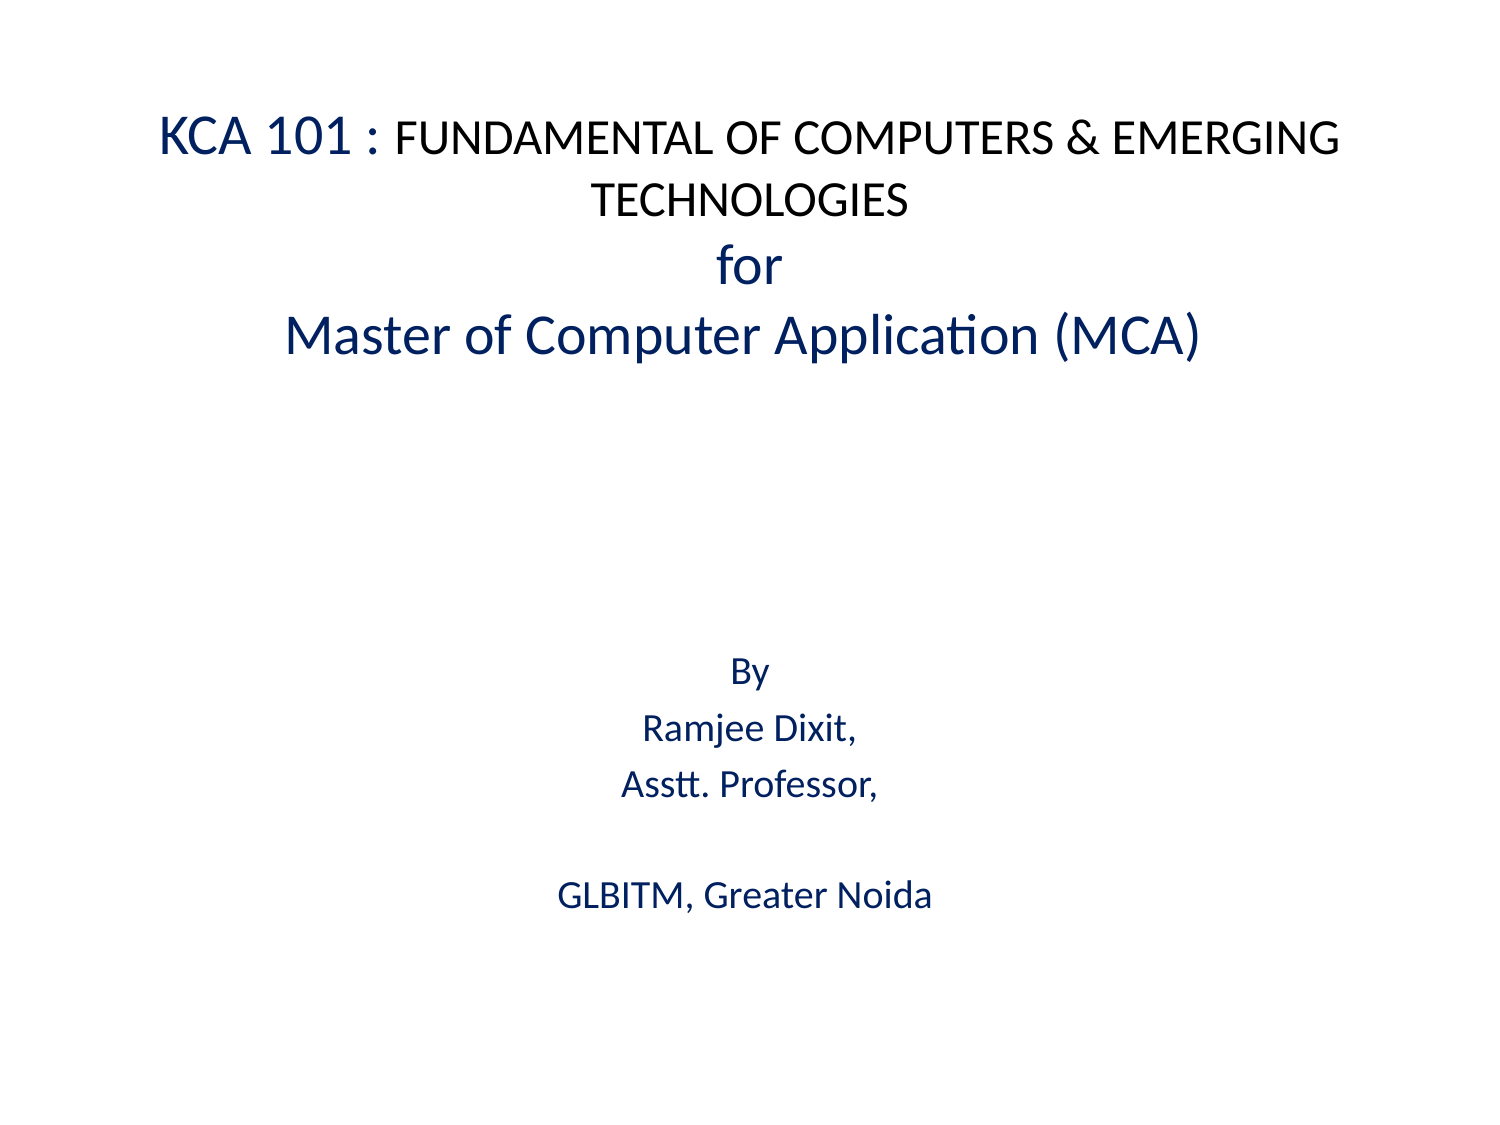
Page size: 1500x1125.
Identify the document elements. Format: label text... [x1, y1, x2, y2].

subtitle By Ramjee Dixit, Asstt. Professor, GLBITM, Greater Noida [225, 637, 1275, 925]
title KCA 101 : FUNDAMENTAL OF COMPUTERS & EMERGING TECHNOLOGIES for Master of Computer Application (MCA) [112, 87, 1388, 375]
